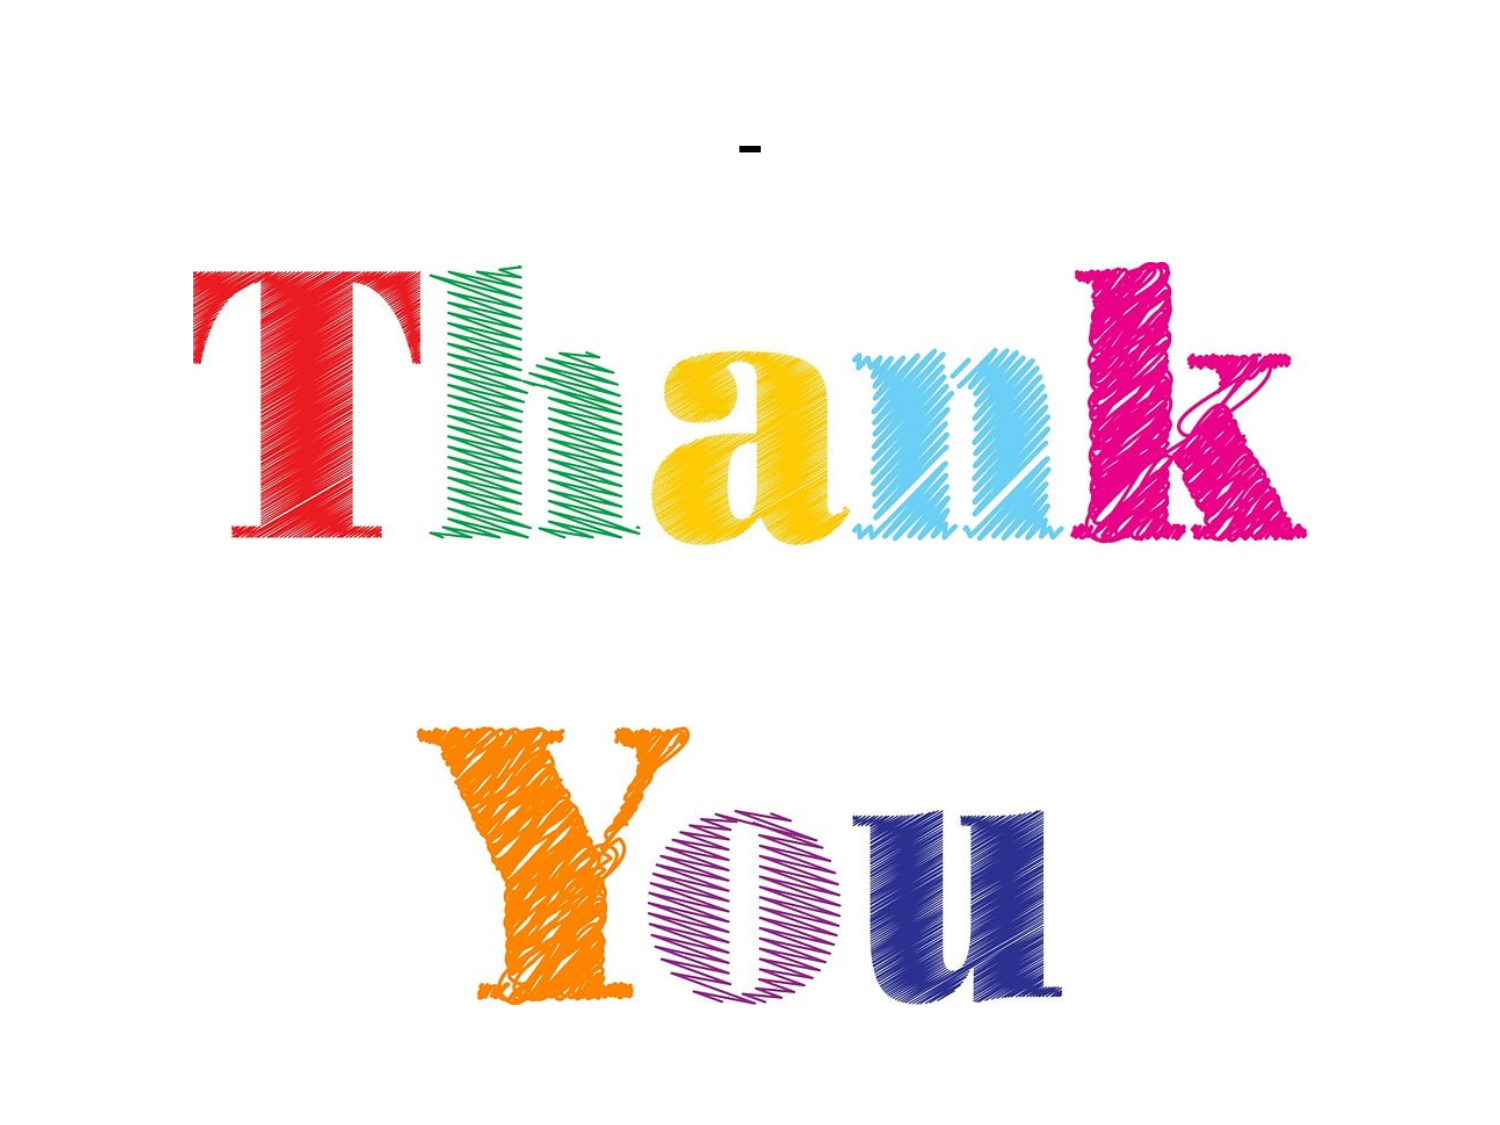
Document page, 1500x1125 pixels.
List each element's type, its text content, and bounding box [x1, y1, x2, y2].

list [192, 262, 1307, 1006]
title - [75, 45, 1425, 233]
